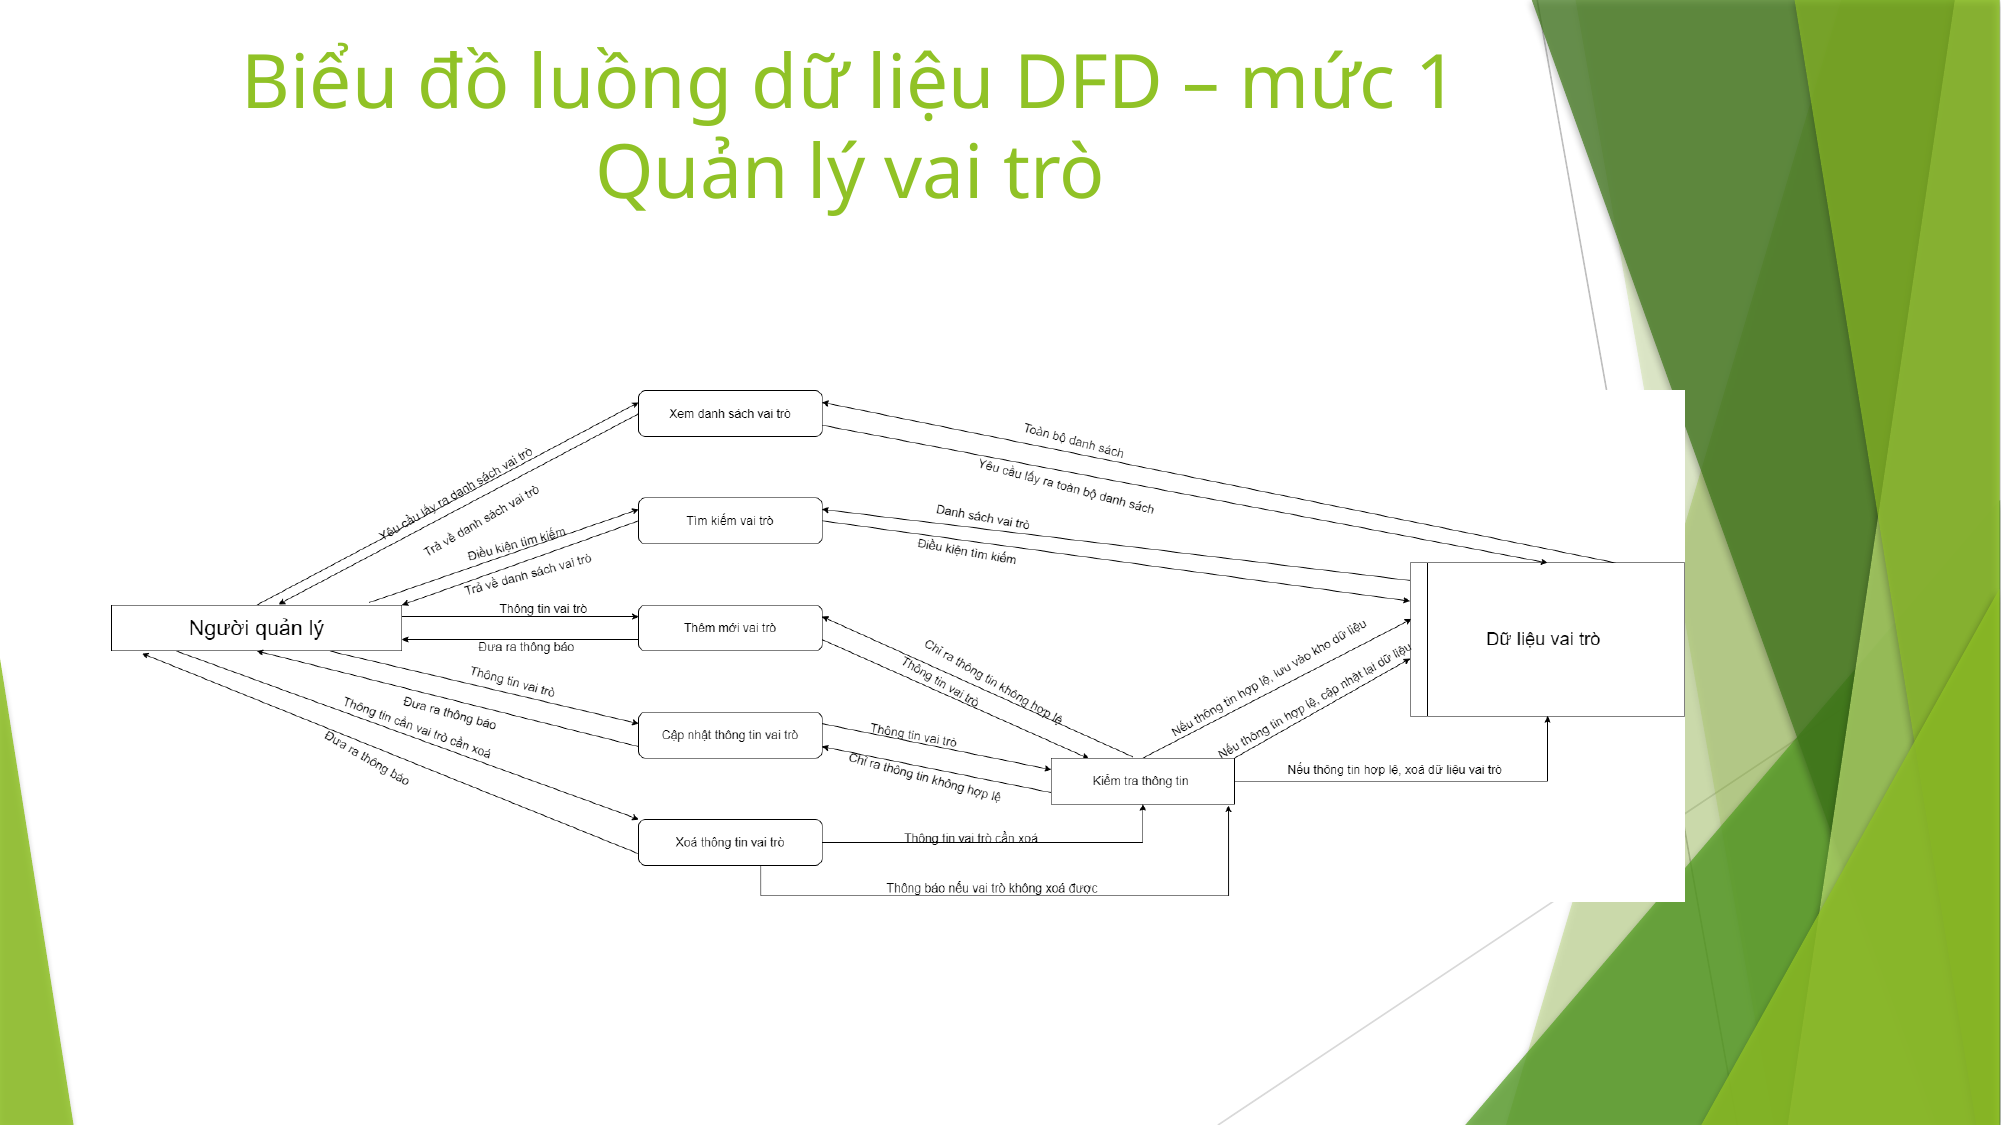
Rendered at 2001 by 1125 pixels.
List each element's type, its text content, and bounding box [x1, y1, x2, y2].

title Biểu đồ luồng dữ liệu DFD – mức 1 Quản lý vai trò [68, 25, 1633, 243]
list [110, 390, 1686, 903]
